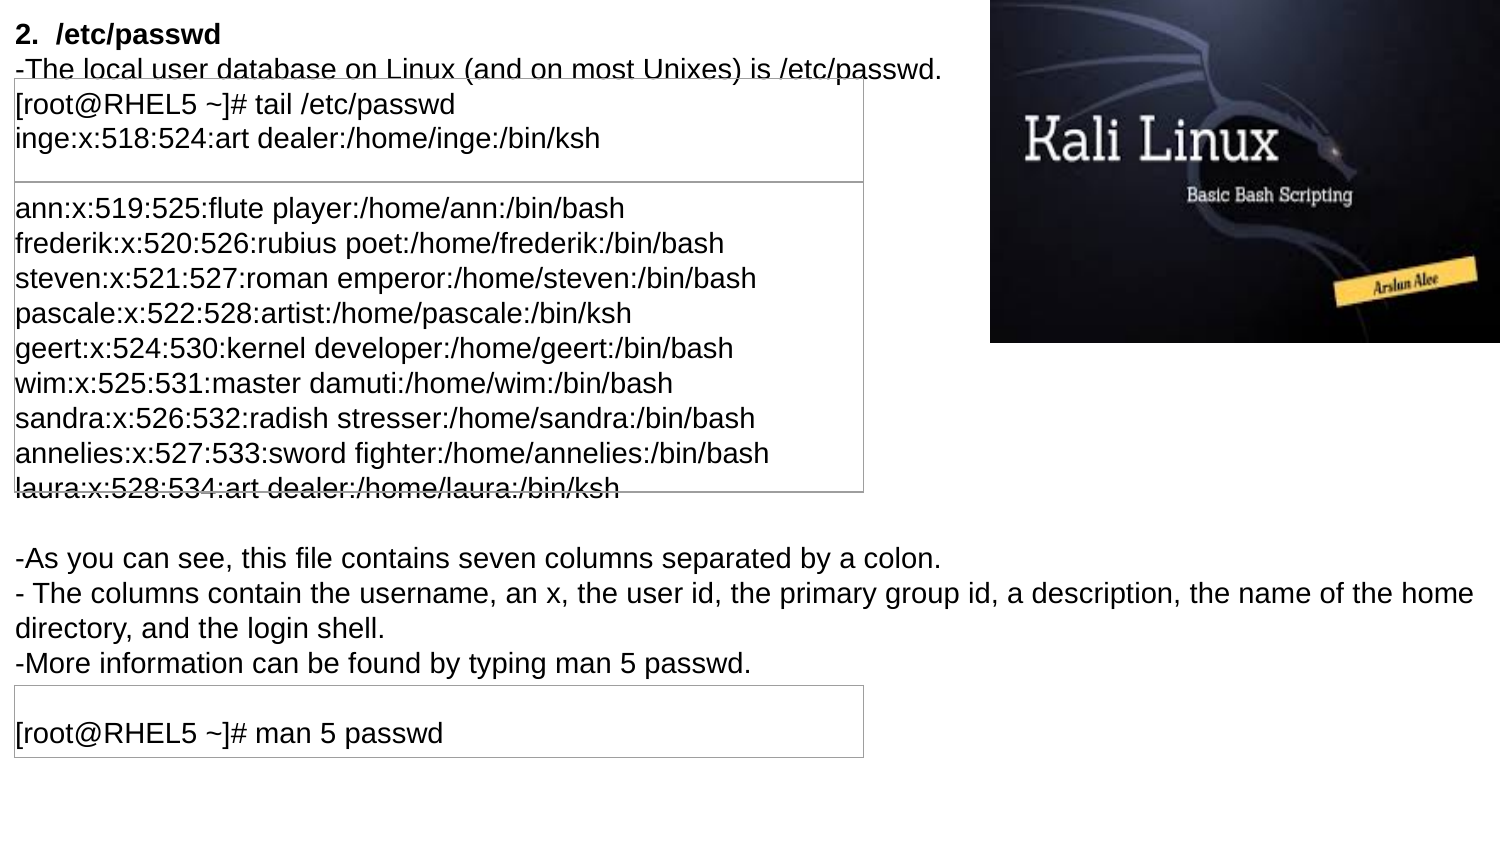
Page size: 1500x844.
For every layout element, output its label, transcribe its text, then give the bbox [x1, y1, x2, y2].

table_header [15, 183, 863, 491]
table_header [15, 79, 863, 181]
table_header [15, 686, 863, 757]
text_box 2. /etc/passwd -The local user database on Linux (and on most Unixes) is /etc/passwd. [root@RHEL5 ~]# tail /etc/passwd inge:x:518:524:art dealer:/home/inge:/bin/ksh ann:x:519:525:flute player:/home/ann:/bin/bash frederik:x:520:526:rubius poet:/home/frederik:/bin/bash steven:x:521:527:roman emperor:/home/steven:/bin/bash pascale:x:522:528:artist:/home/pascale:/bin/ksh geert:x:524:530:kernel developer:/home/geert:/bin/bash wim:x:525:531:master damuti:/home/wim:/bin/bash sandra:x:526:532:radish stresser:/home/sandra:/bin/bash annelies:x:527:533:sword fighter:/home/annelies:/bin/bash laura:x:528:534:art dealer:/home/laura:/bin/ksh -As you can see, this file contains seven columns separated by a colon. - The columns contain the username, an x, the user id, the primary group id, a description, the name of the home directory, and the login shell. -More information can be found by typing man 5 passwd. [root@RHEL5 ~]# man 5 passwd [0, 0, 1500, 493]
picture [989, 0, 1500, 344]
